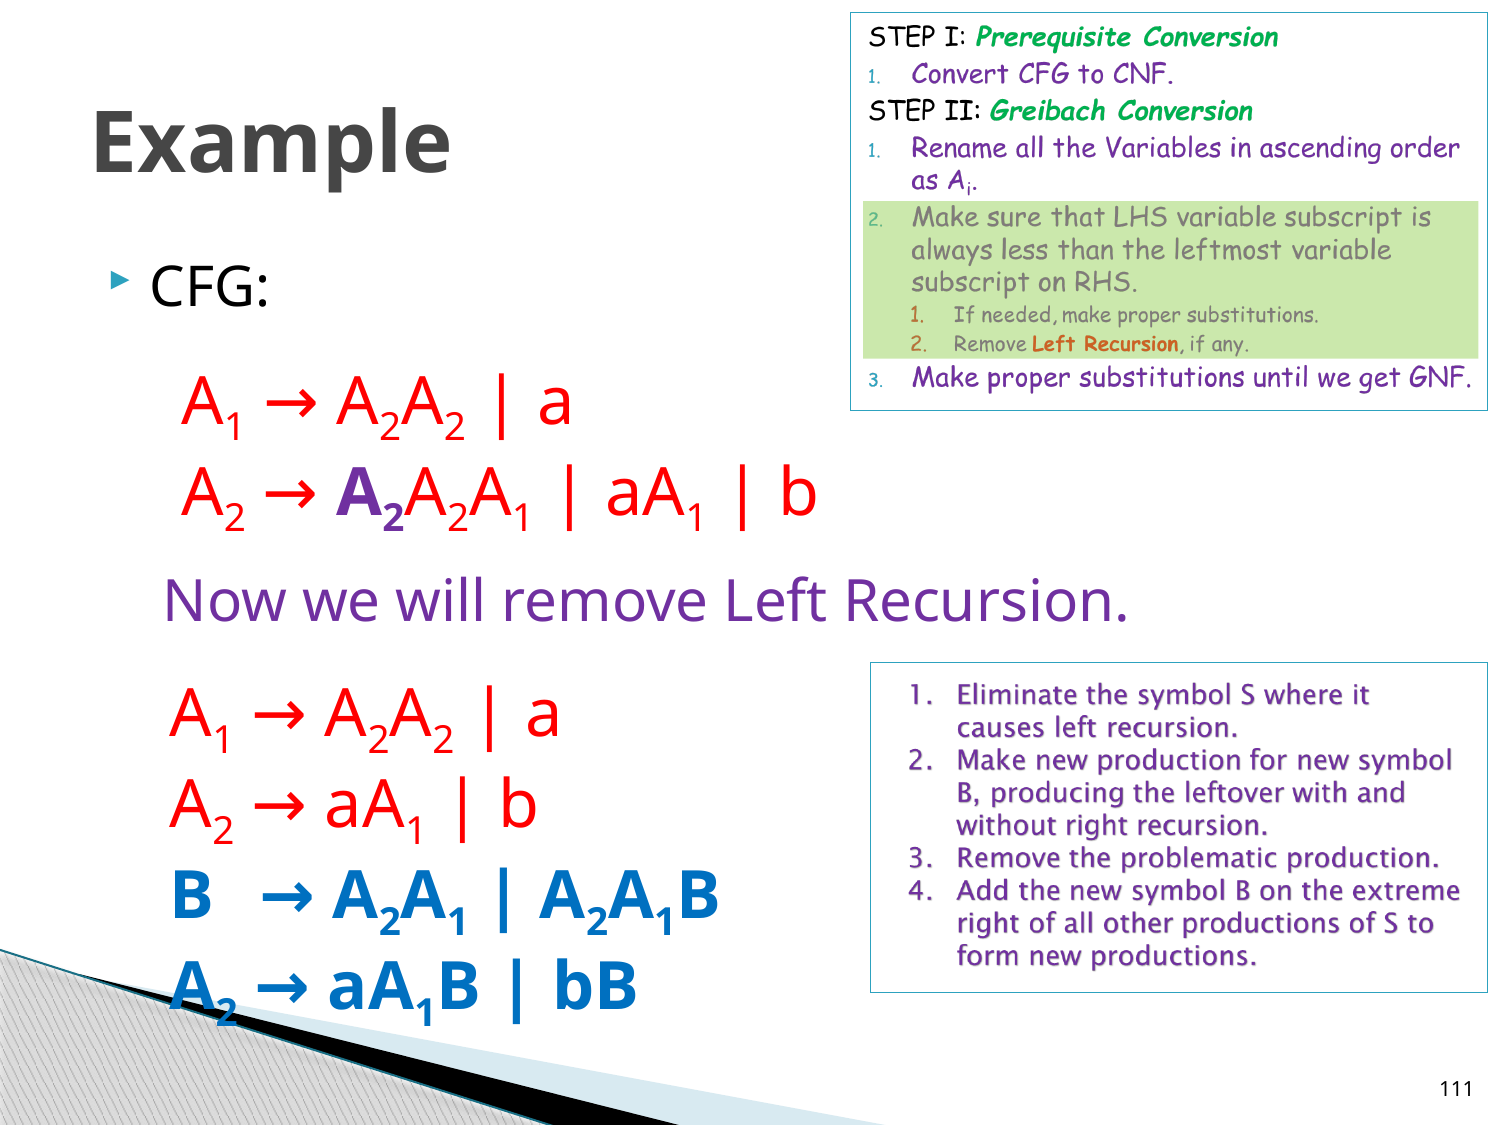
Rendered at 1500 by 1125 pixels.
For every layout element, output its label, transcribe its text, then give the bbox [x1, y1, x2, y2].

text_box CFG: [75, 243, 650, 375]
slide_number 111 [1418, 1051, 1490, 1112]
picture [870, 662, 1488, 994]
picture [849, 11, 1488, 411]
text_box A1 → A2A2 | a A2 → aA1 | b B → A2A1 | A2A1B A2 → aA1B | bB [154, 662, 737, 1042]
title Example [75, 45, 843, 233]
text_box A1 → A2A2 | a A2 → A2A2A1 | aA1 | b [166, 349, 835, 547]
text_box Now we will remove Left Recursion. [147, 555, 1146, 641]
